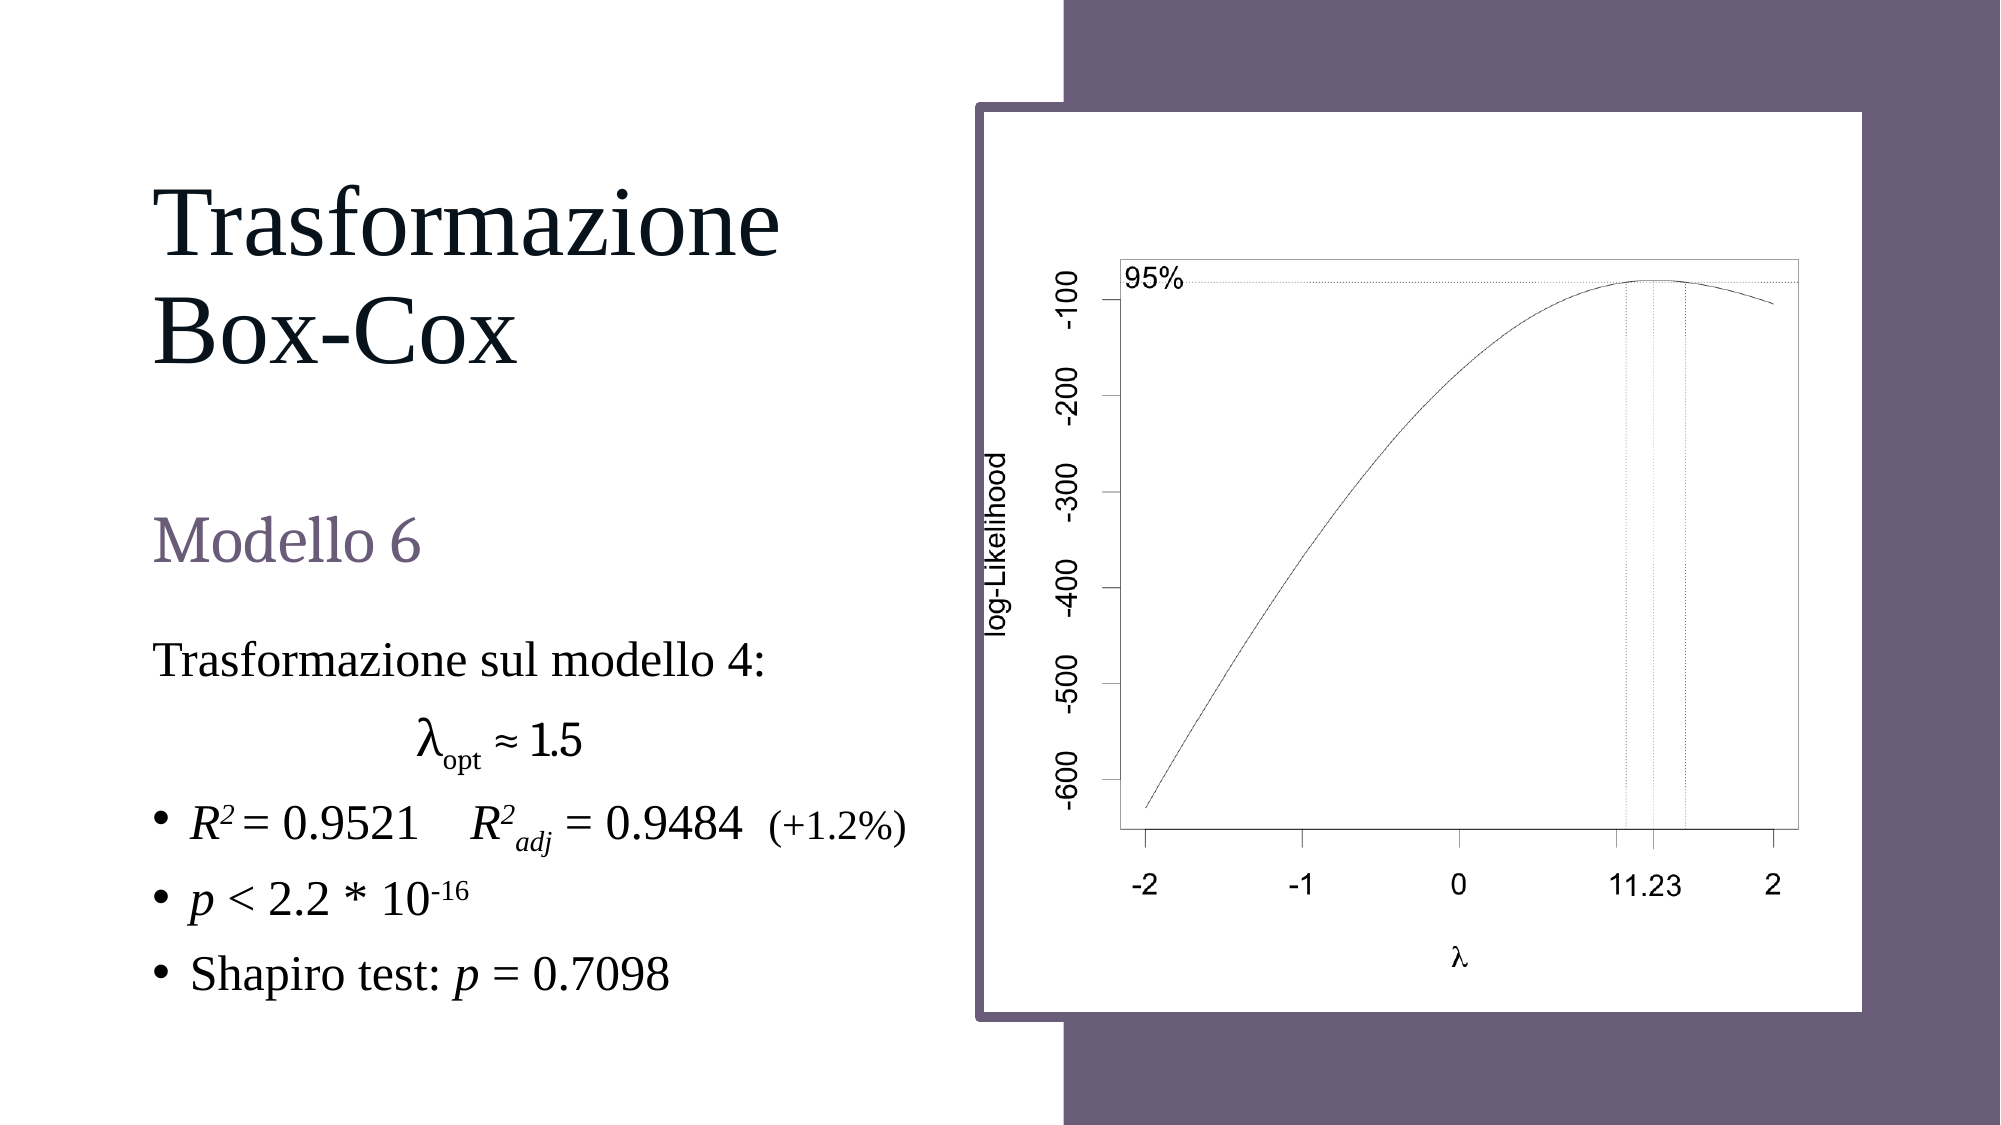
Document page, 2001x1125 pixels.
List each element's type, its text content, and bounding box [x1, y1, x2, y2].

title Trasformazione Box-Cox [137, 146, 975, 408]
list Modello 6 [137, 437, 975, 585]
picture [984, 111, 1862, 1013]
text_box Trasformazione sul modello 4: λopt ≈ 1.5 R2 = 0.9521 R2adj = 0.9484 (+1.2%) p < 2.2 * 10-16 Shapiro test: p = 0.7098 [137, 625, 1001, 1017]
